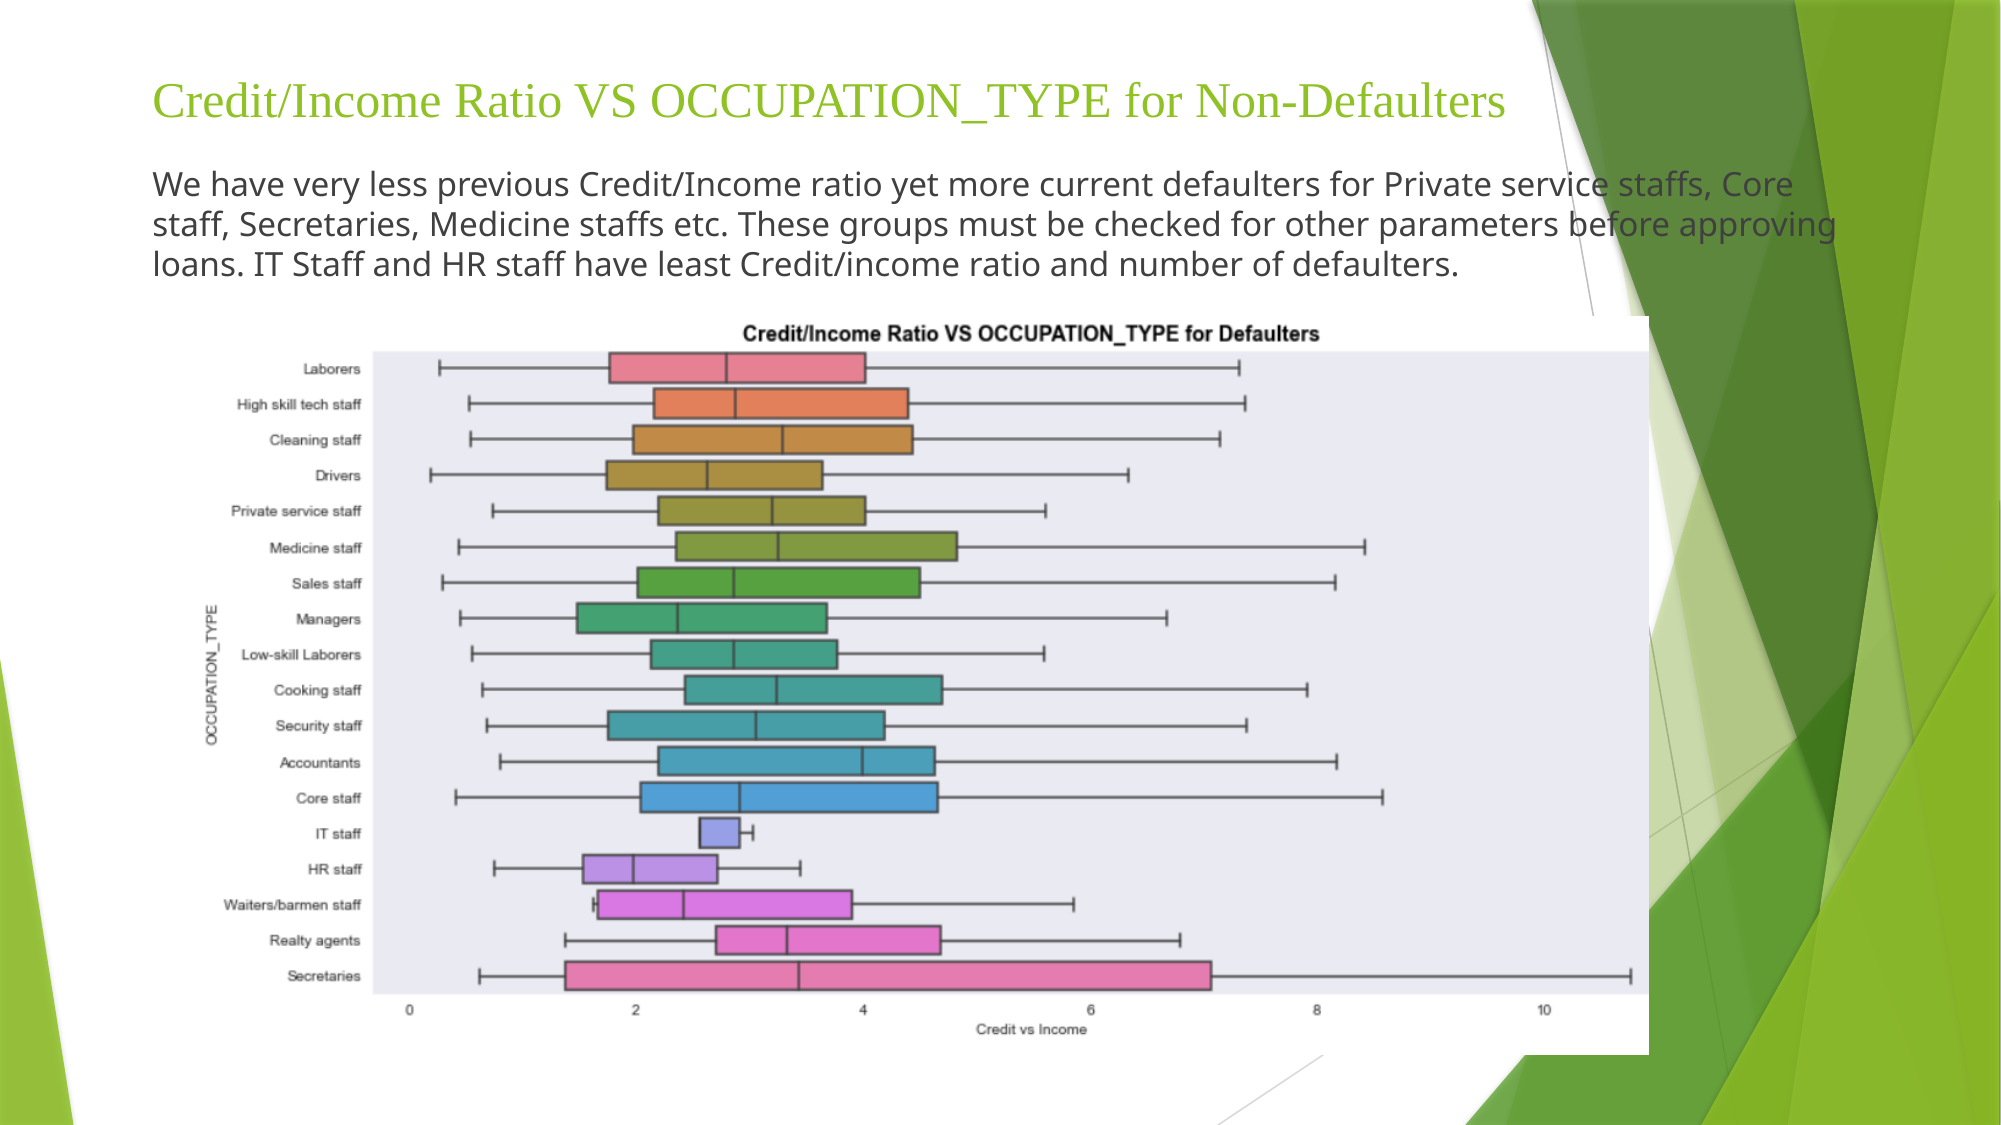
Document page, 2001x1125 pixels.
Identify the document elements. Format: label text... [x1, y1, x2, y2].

title Credit/Income Ratio VS OCCUPATION_TYPE for Non-Defaulters [137, 59, 1863, 156]
list We have very less previous Credit/Income ratio yet more current defaulters for Private service staffs, Core staff, Secretaries, Medicine staffs etc. These groups must be checked for other parameters before approving loans. IT Staff and HR staff have least Credit/income ratio and number of defaulters. [137, 156, 1863, 1072]
picture [180, 316, 1649, 1056]
